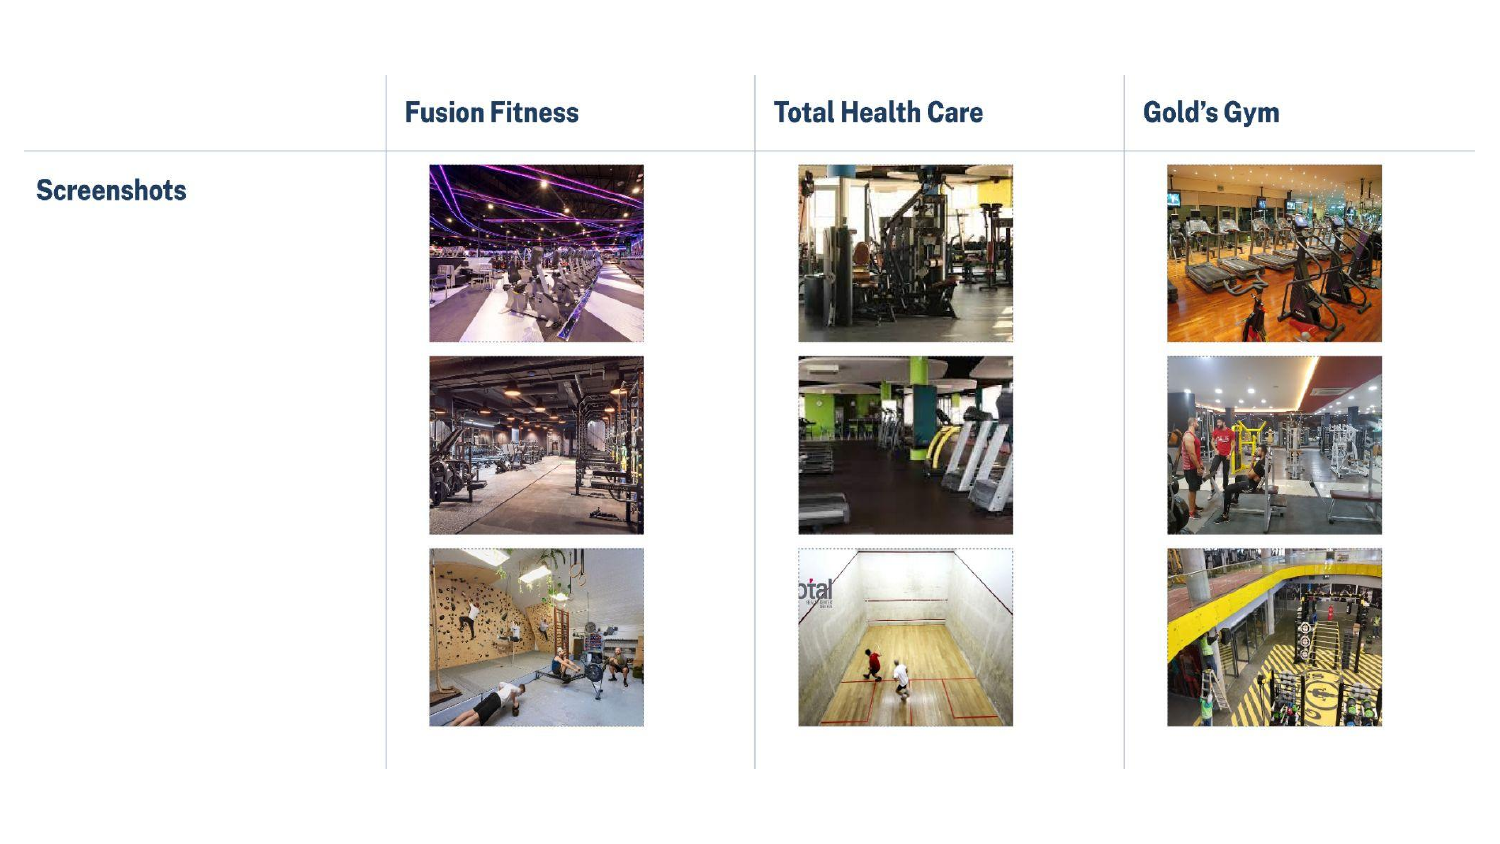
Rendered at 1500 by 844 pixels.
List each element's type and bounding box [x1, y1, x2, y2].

picture [24, 75, 1476, 769]
